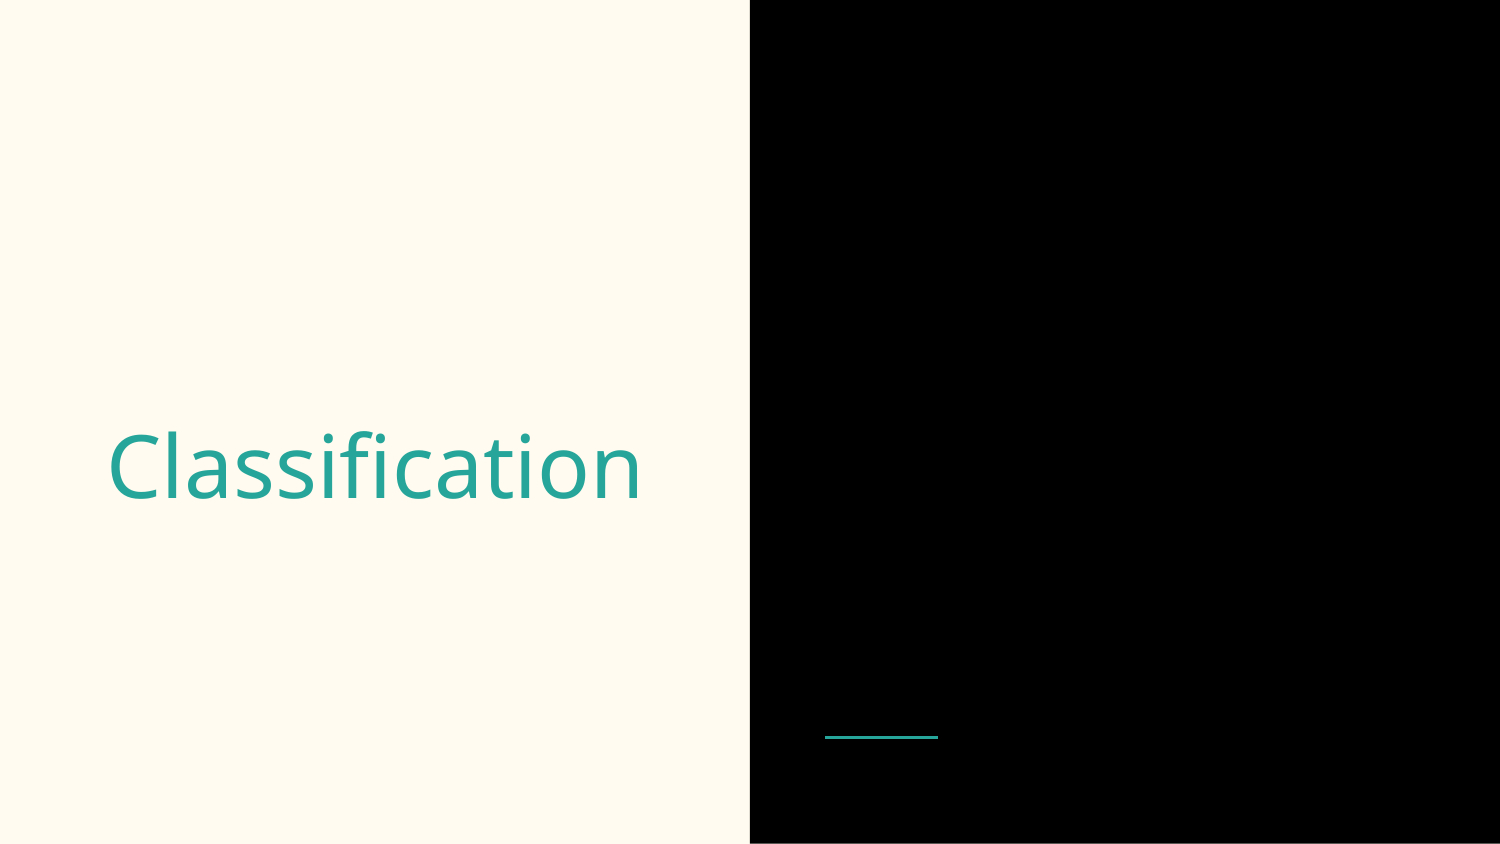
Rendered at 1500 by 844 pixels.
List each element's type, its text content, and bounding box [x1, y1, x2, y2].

title Classification [43, 312, 708, 532]
